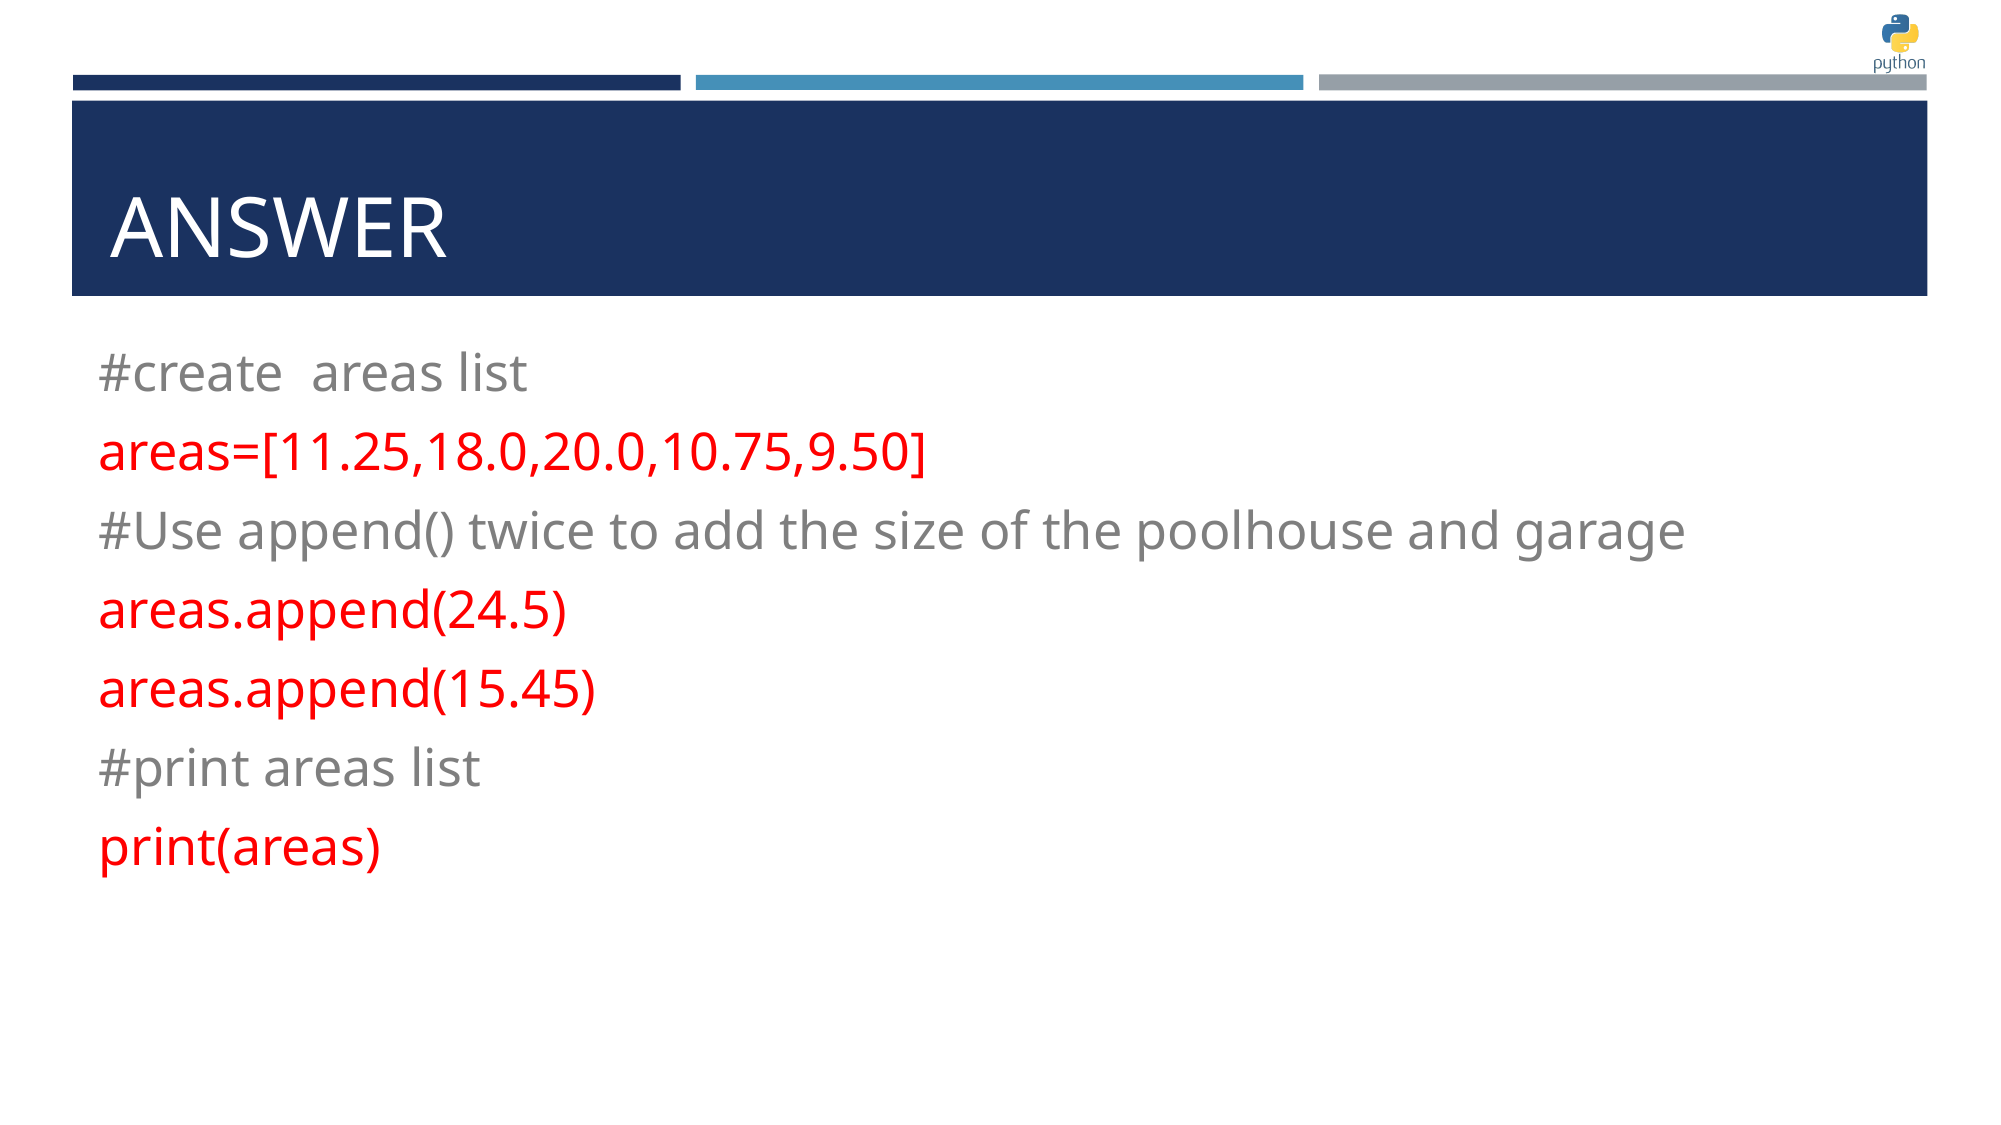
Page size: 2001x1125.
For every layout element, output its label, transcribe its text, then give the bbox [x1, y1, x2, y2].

list #create areas list areas=[11.25,18.0,20.0,10.75,9.50] #Use append() twice to add the size of the poolhouse and garage areas.append(24.5) areas.append(15.45) #print areas list print(areas) [83, 321, 1893, 902]
title ANSWER [95, 155, 1905, 282]
picture [1836, 13, 1963, 76]
